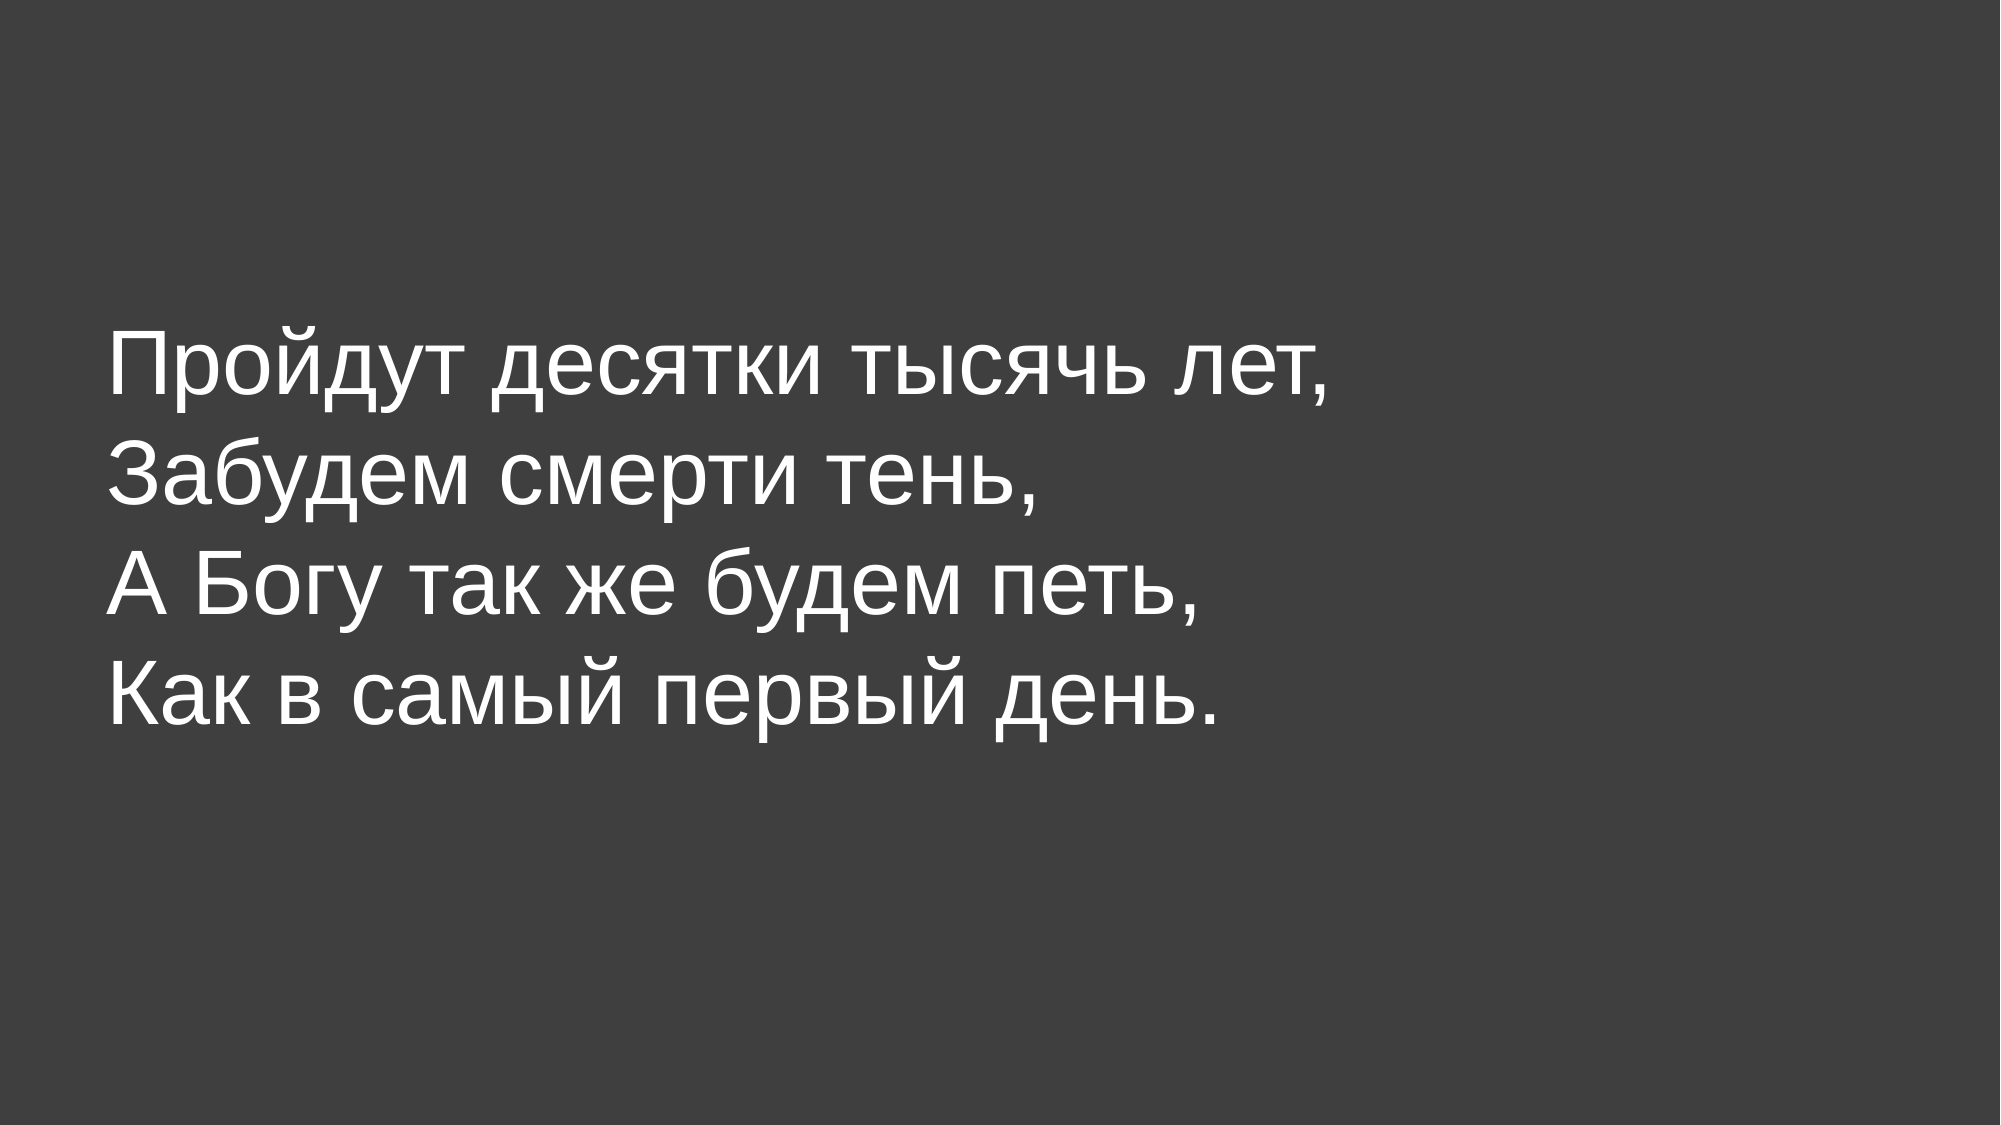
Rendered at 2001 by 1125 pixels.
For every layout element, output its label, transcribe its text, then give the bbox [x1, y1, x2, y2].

text_box Пройдут десятки тысячь лет, Забудем смерти тень, А Богу так же будем петь, Как в самый первый день. [90, 251, 1575, 794]
